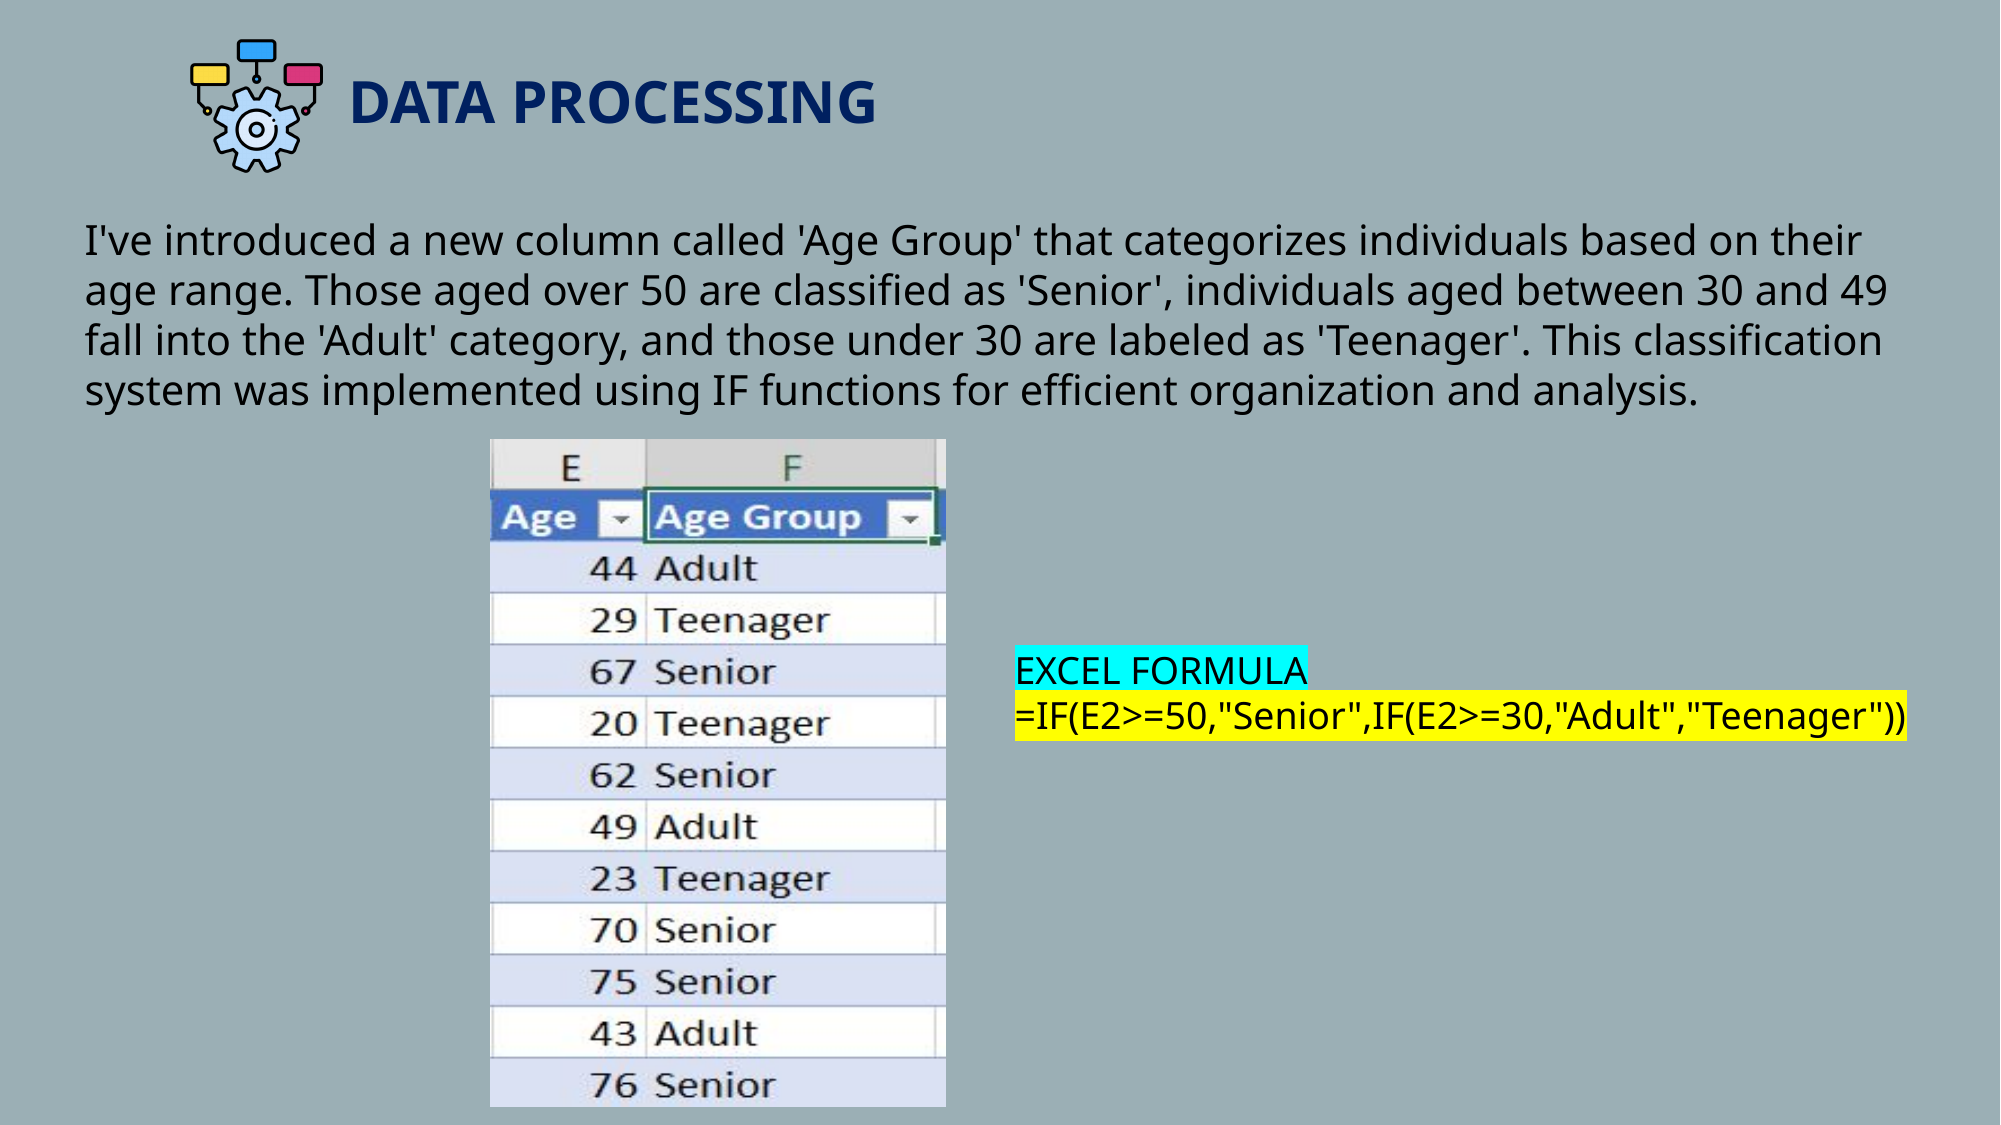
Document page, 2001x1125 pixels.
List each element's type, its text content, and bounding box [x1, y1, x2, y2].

picture [189, 38, 324, 173]
text_box DATA PROCESSING [333, 57, 983, 143]
picture [490, 439, 946, 1107]
text_box EXCEL FORMULA =IF(E2>=50,"Senior",IF(E2>=30,"Adult","Teenager")) [999, 639, 1940, 745]
text_box I've introduced a new column called 'Age Group' that categorizes individuals based on their age range. Those aged over 50 are classified as 'Senior', individuals aged between 30 and 49 fall into the 'Adult' category, and those under 30 are labeled as 'Teenager'. This classification system was implemented using IF functions for efficient organization and analysis. [69, 206, 1940, 422]
